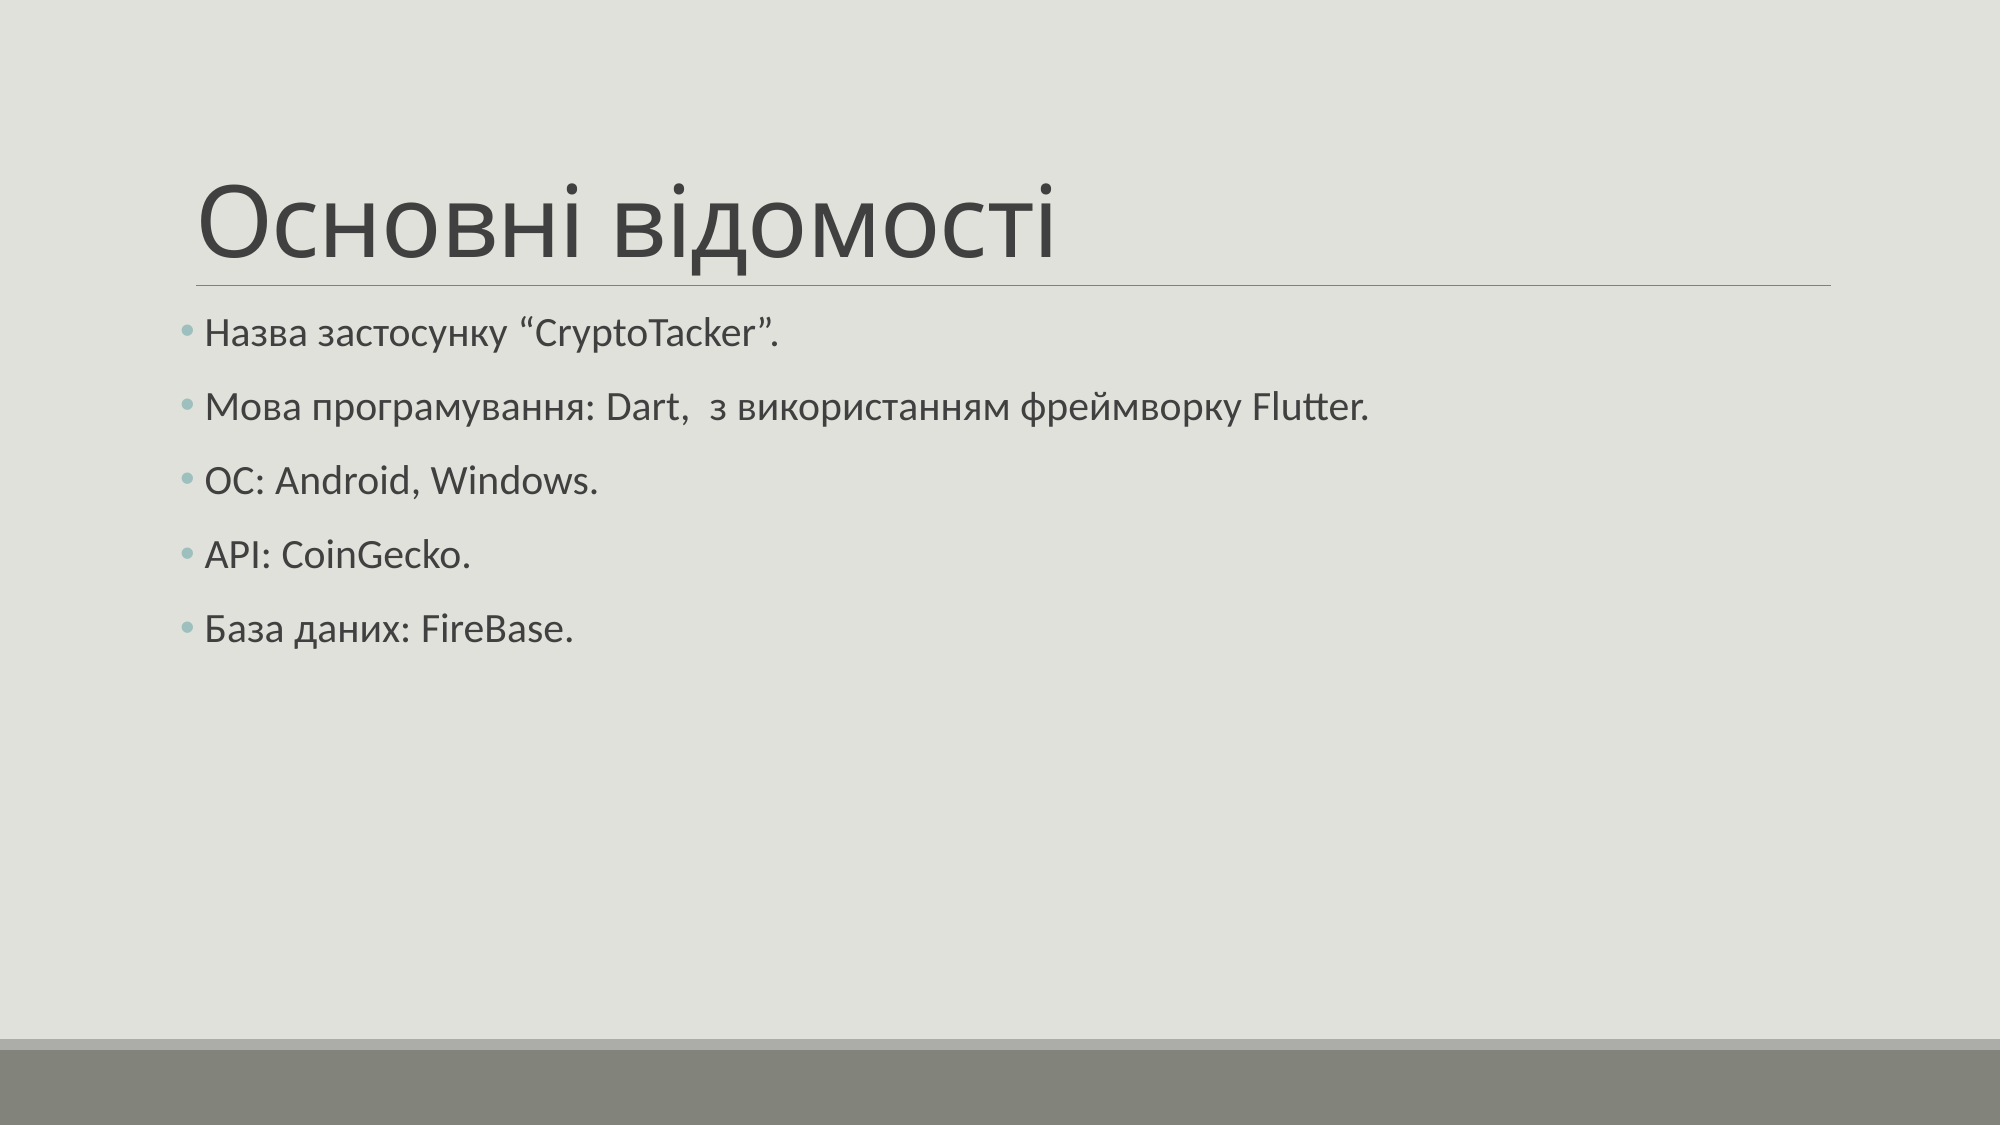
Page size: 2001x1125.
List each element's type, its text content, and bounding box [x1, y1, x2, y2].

list Назва застосунку “CryptoTacker”. Мова програмування: Dart, з використанням фреймворку Flutter. ОС: Android, Windows. API: CoinGecko. База даних: FireBase. [180, 302, 1830, 963]
title Основні відомості [180, 47, 1830, 285]
